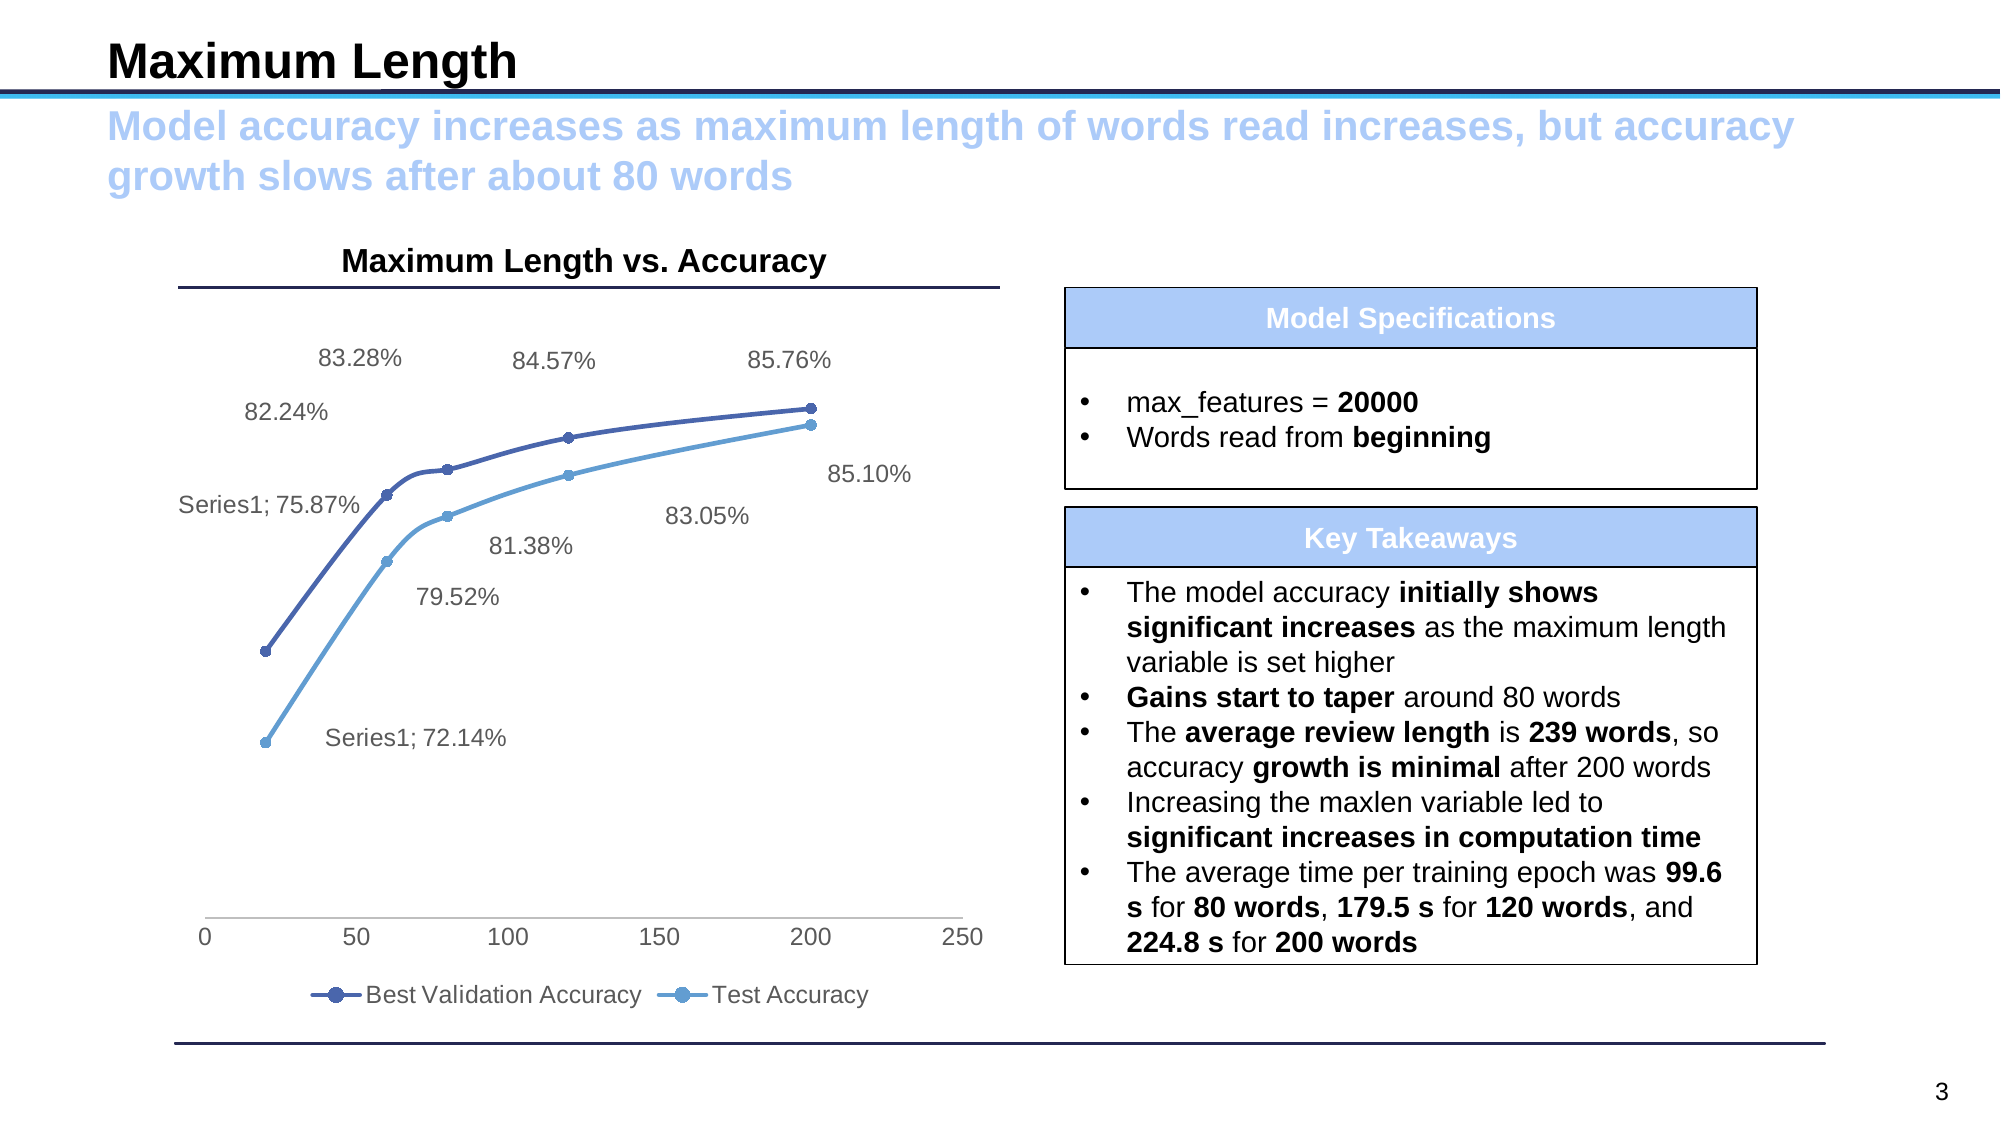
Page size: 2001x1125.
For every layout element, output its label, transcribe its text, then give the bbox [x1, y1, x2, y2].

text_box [1064, 287, 1758, 490]
chart [177, 290, 1001, 1015]
list Model accuracy increases as maximum length of words read increases, but accuracy growth slows after about 80 words [92, 91, 1908, 206]
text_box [1064, 506, 1758, 965]
title Maximum Length [92, 26, 1908, 91]
slide_number 3 [1884, 1055, 2000, 1125]
table_header Maximum Length vs. Accuracy [178, 235, 1000, 286]
